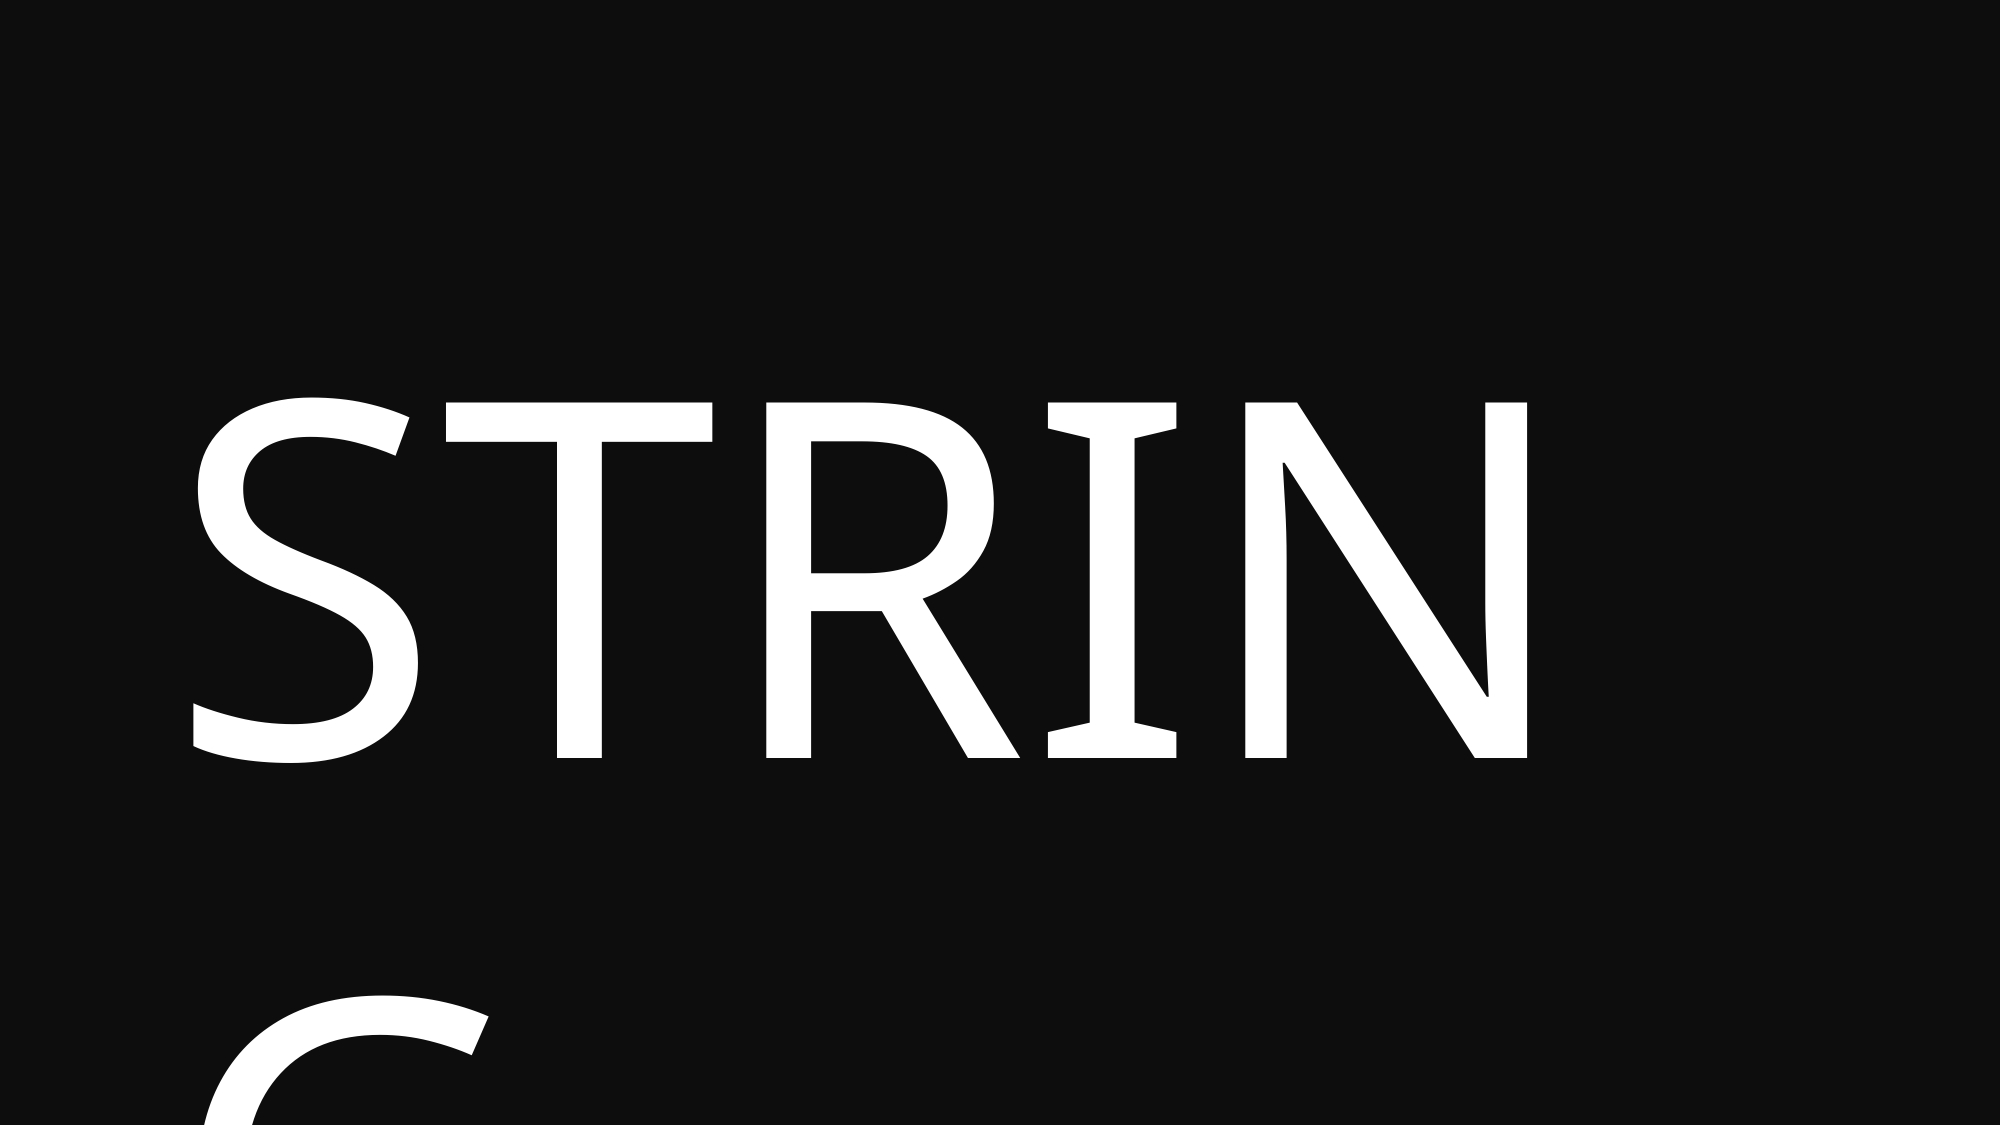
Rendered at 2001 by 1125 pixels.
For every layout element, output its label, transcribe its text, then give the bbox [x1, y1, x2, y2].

text_box STRING [153, 253, 1847, 1125]
